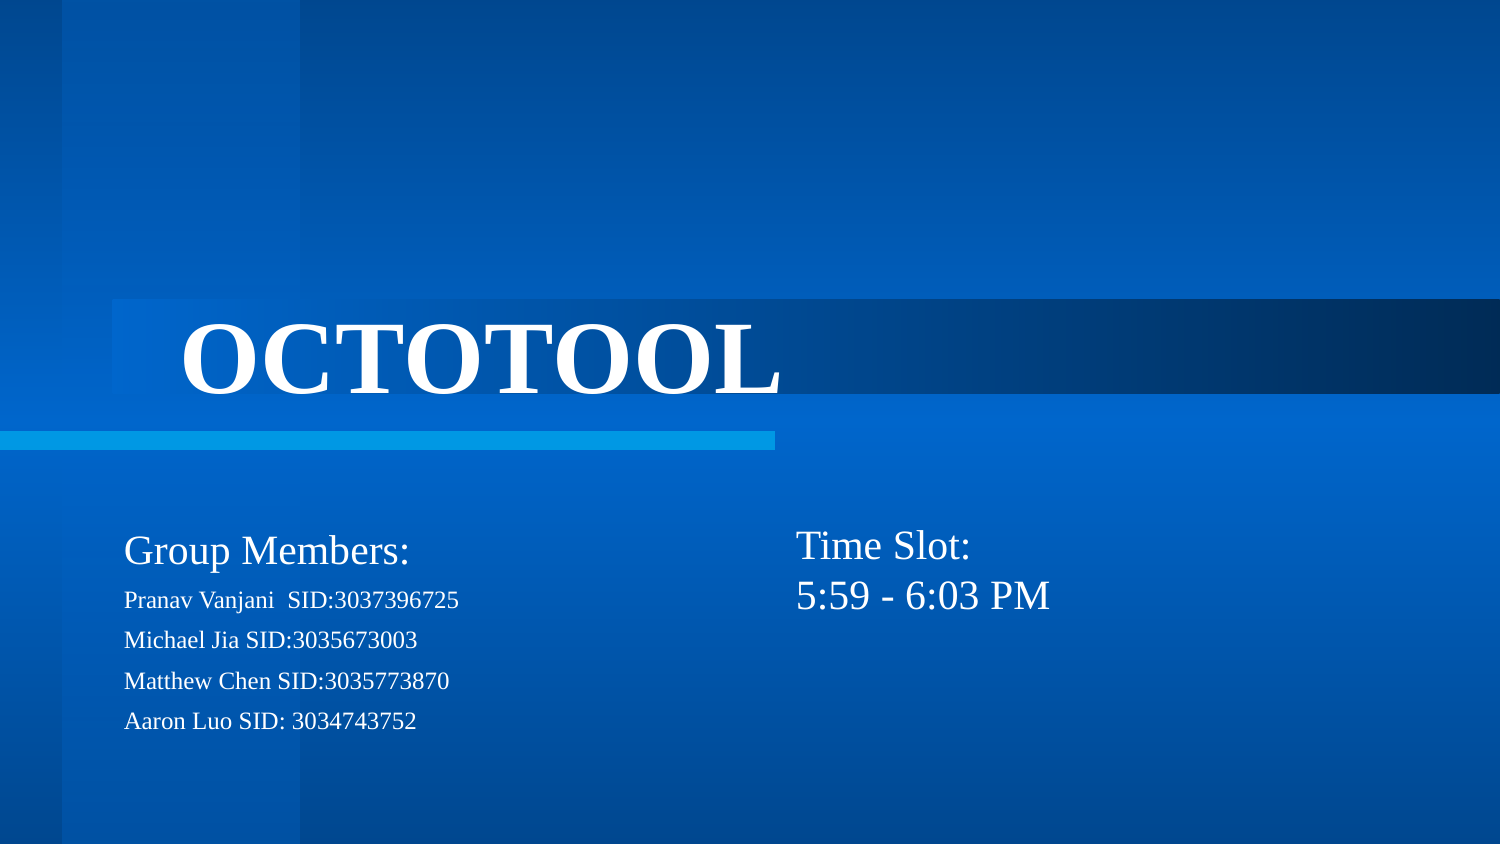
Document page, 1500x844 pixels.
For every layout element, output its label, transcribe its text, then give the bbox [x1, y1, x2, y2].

subtitle Group Members: Pranav Vanjani SID:3037396725 Michael Jia SID:3035673003 Matthew Chen SID:3035773870 Aaron Luo SID: 3034743752 [112, 517, 1163, 734]
title OCTOTOOL [168, 281, 1444, 422]
text_box Time Slot: 5:59 - 6:03 PM [780, 502, 1493, 633]
